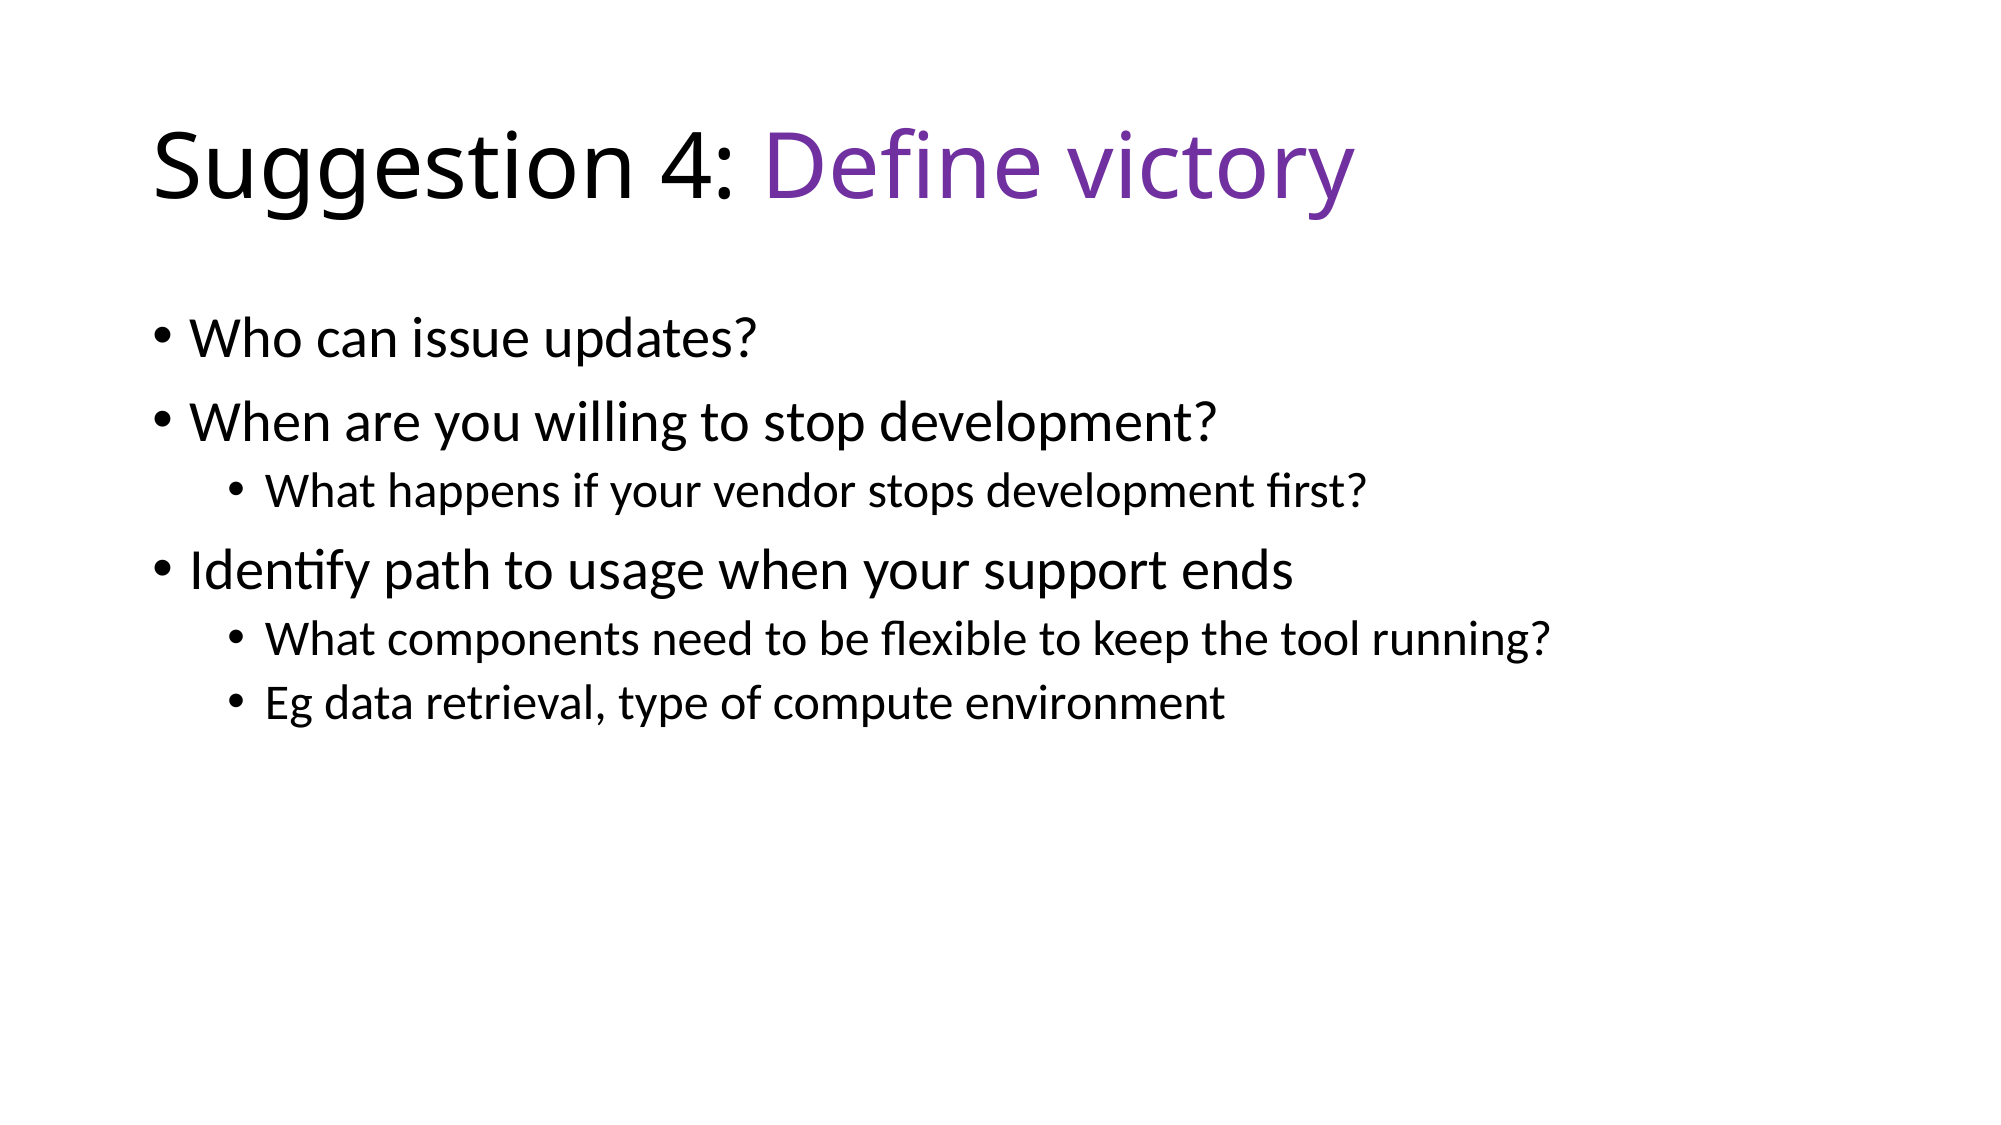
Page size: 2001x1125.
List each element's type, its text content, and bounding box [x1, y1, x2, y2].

title Suggestion 4: Define victory [137, 59, 1863, 278]
list Who can issue updates? When are you willing to stop development? What happens if your vendor stops development first? Identify path to usage when your support ends What components need to be flexible to keep the tool running? Eg data retrieval, type of compute environment [137, 299, 1863, 1014]
